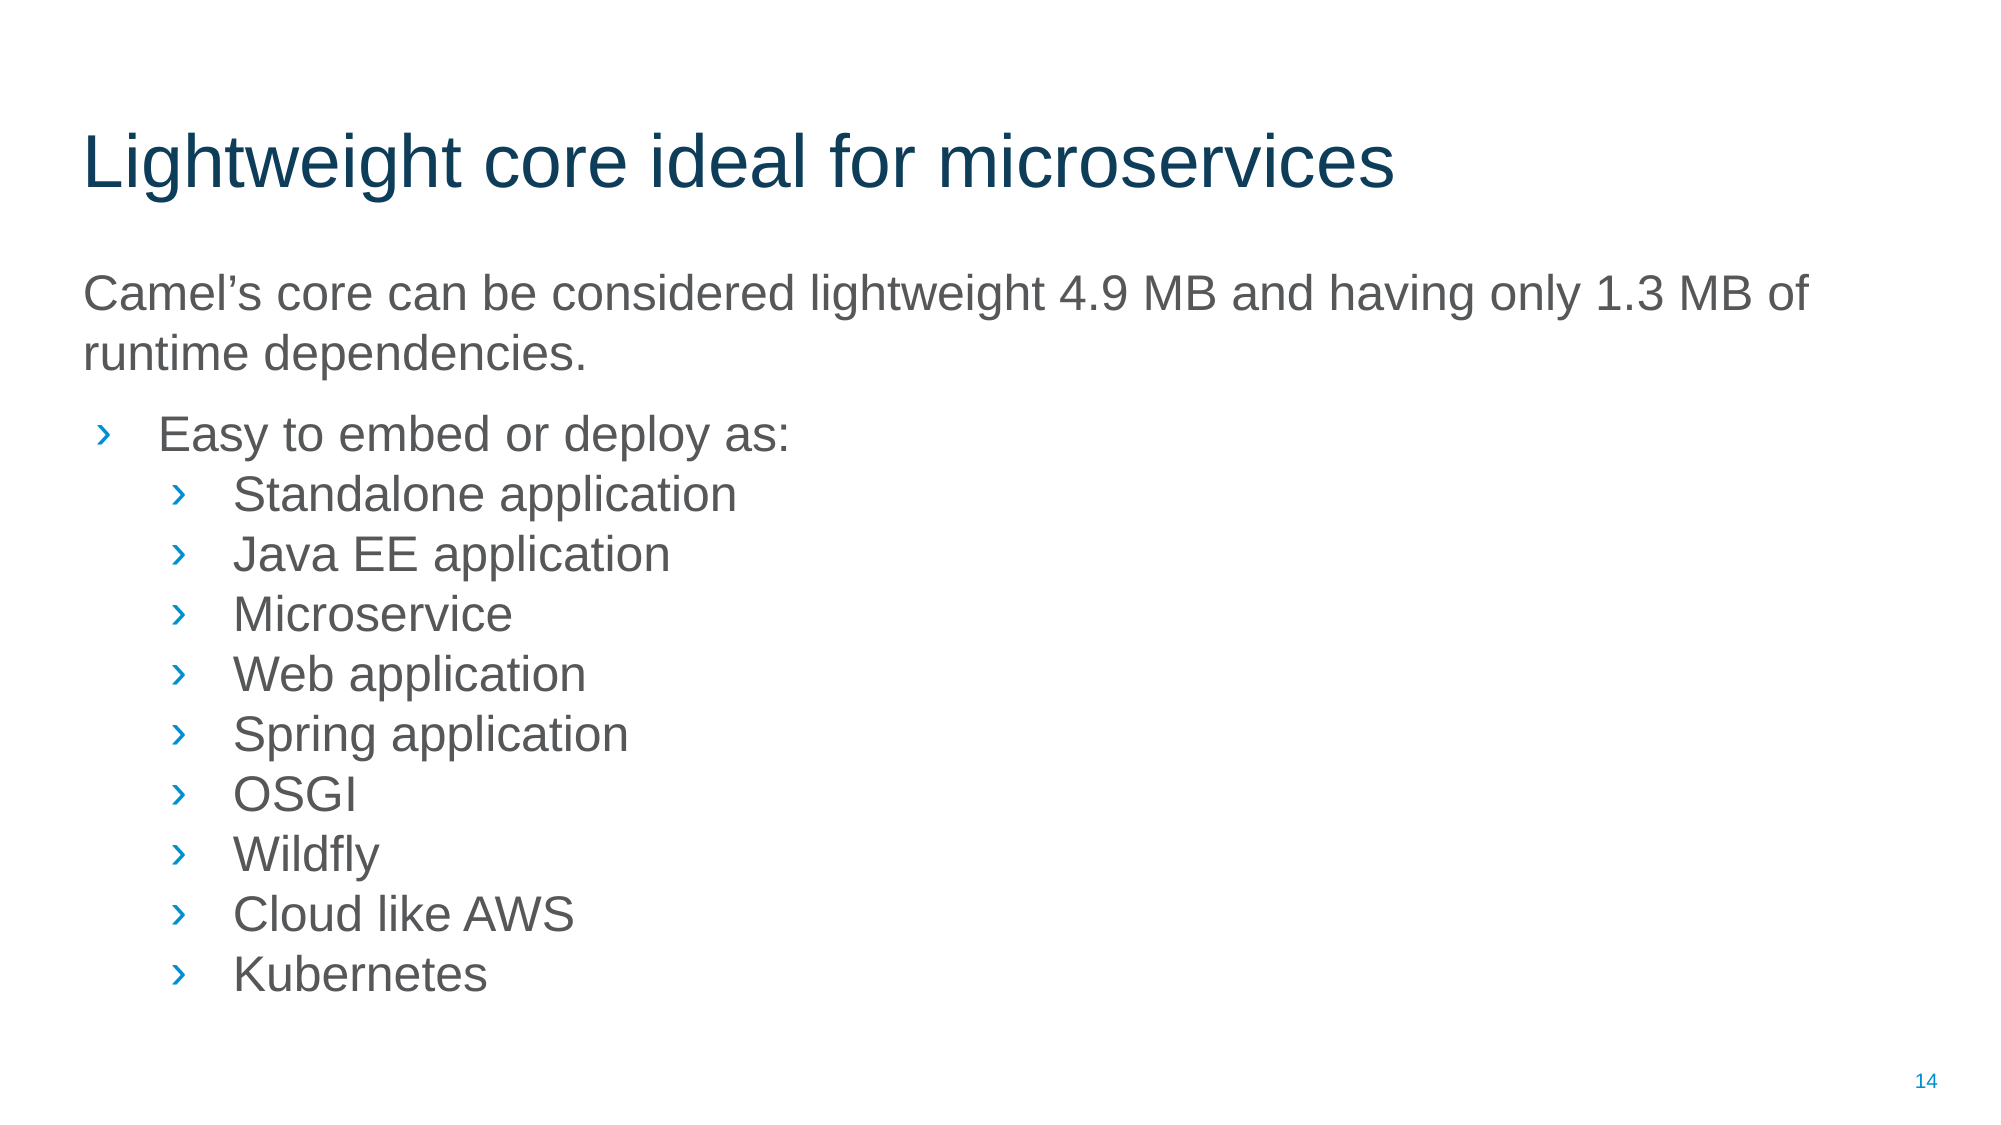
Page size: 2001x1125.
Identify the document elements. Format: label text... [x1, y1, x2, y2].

title Lightweight core ideal for microservices [67, 0, 1565, 210]
list Camel’s core can be considered lightweight 4.9 MB and having only 1.3 MB of runtime dependencies. Easy to embed or deploy as: Standalone application Java EE application Microservice Web application Spring application OSGI Wildfly Cloud like AWS Kubernetes [67, 253, 1939, 1000]
